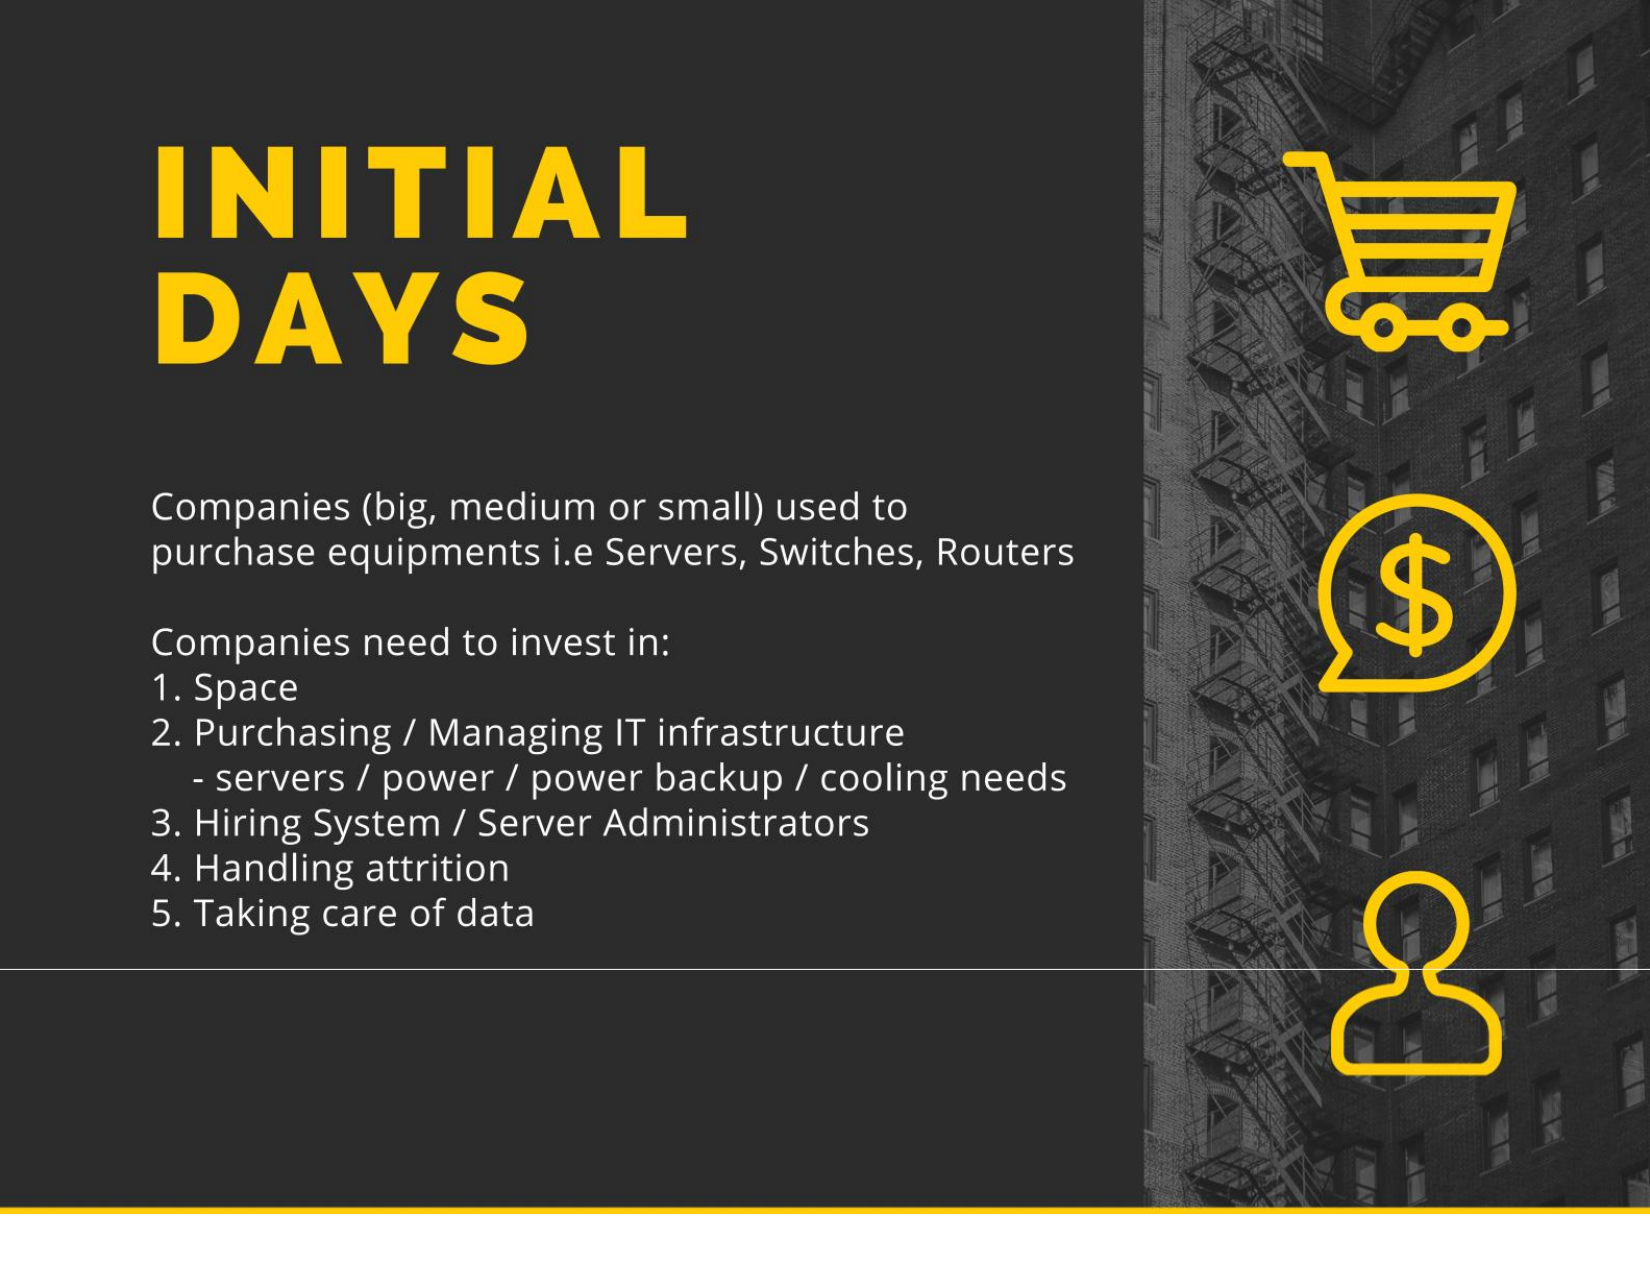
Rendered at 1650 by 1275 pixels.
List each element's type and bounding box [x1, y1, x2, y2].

text_box [0, 0, 1650, 1214]
